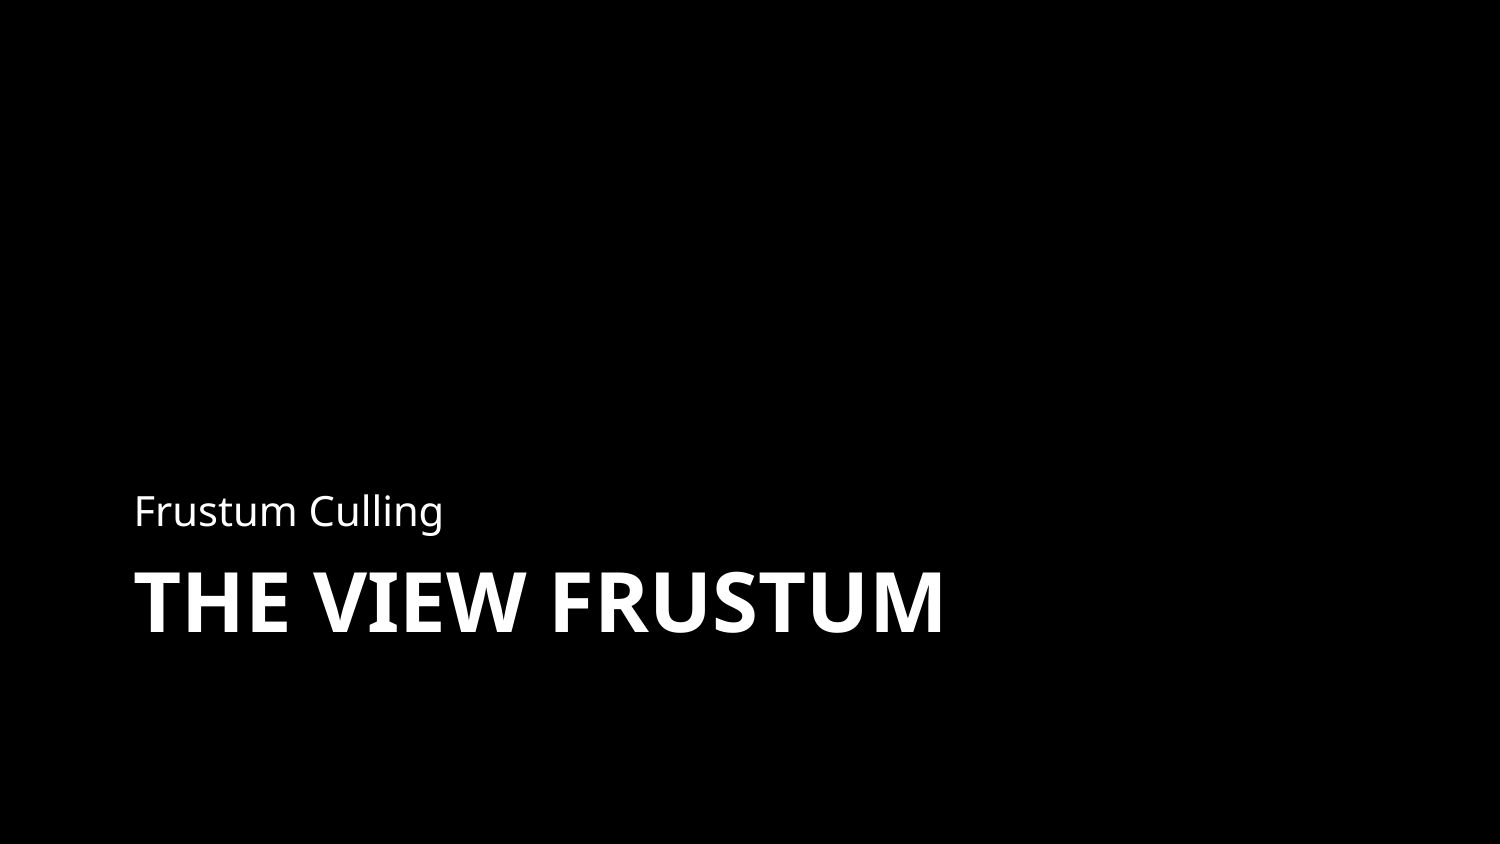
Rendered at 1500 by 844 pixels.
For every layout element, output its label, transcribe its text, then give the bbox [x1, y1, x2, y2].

title THE VIEW FRUSTUM [118, 543, 1394, 710]
list Frustum Culling [118, 357, 1394, 543]
